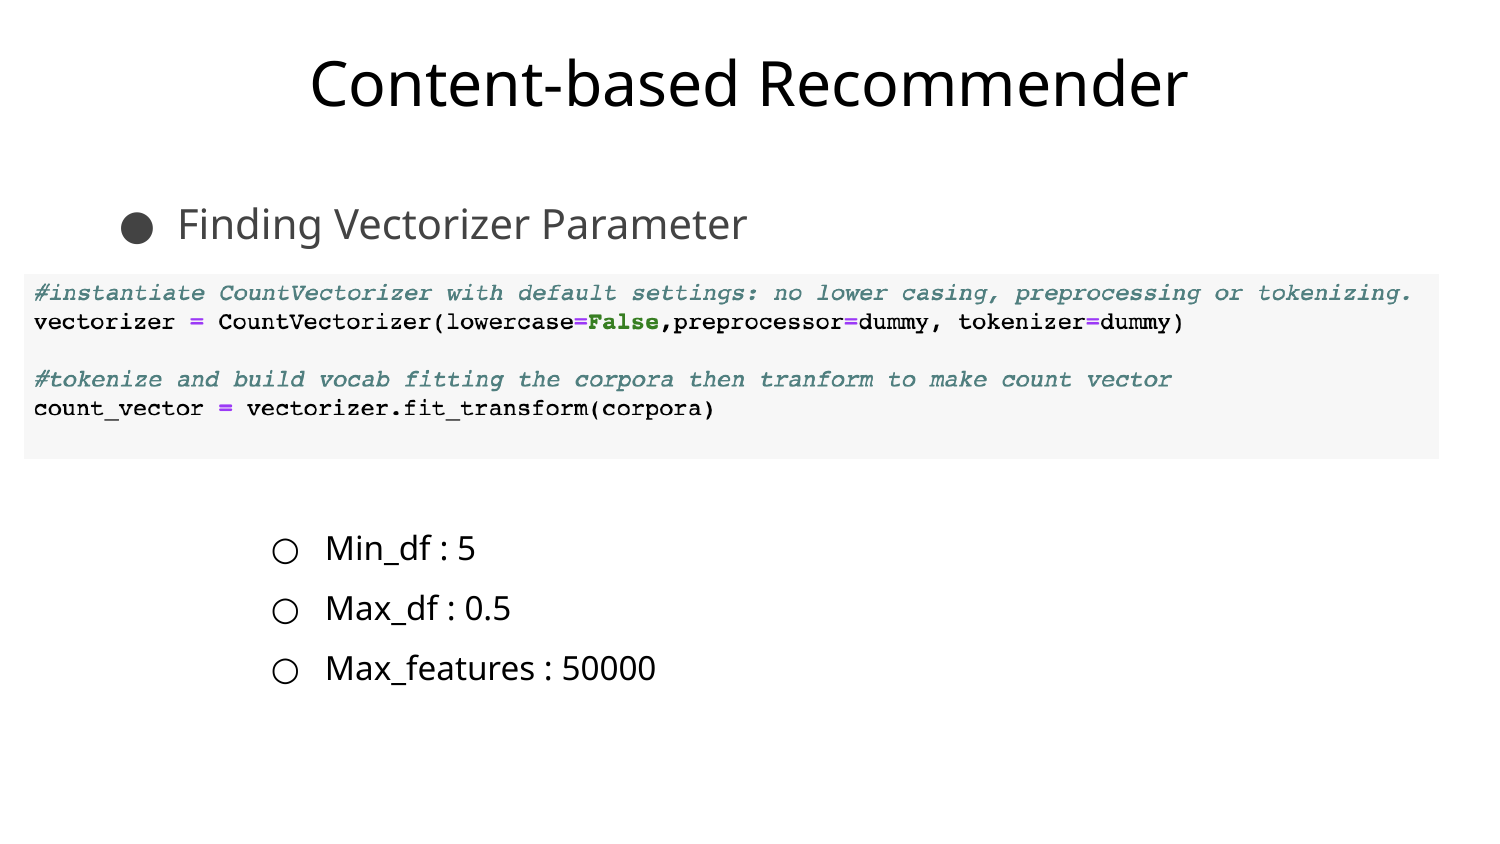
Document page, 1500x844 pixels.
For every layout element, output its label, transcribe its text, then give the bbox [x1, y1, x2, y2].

picture [24, 274, 1439, 459]
list Min_df : 5 Max_df : 0.5 Max_features : 50000 [85, 467, 1379, 844]
text_box Finding Vectorizer Parameter [87, 175, 833, 273]
title Content-based Recommender [51, 28, 1449, 123]
